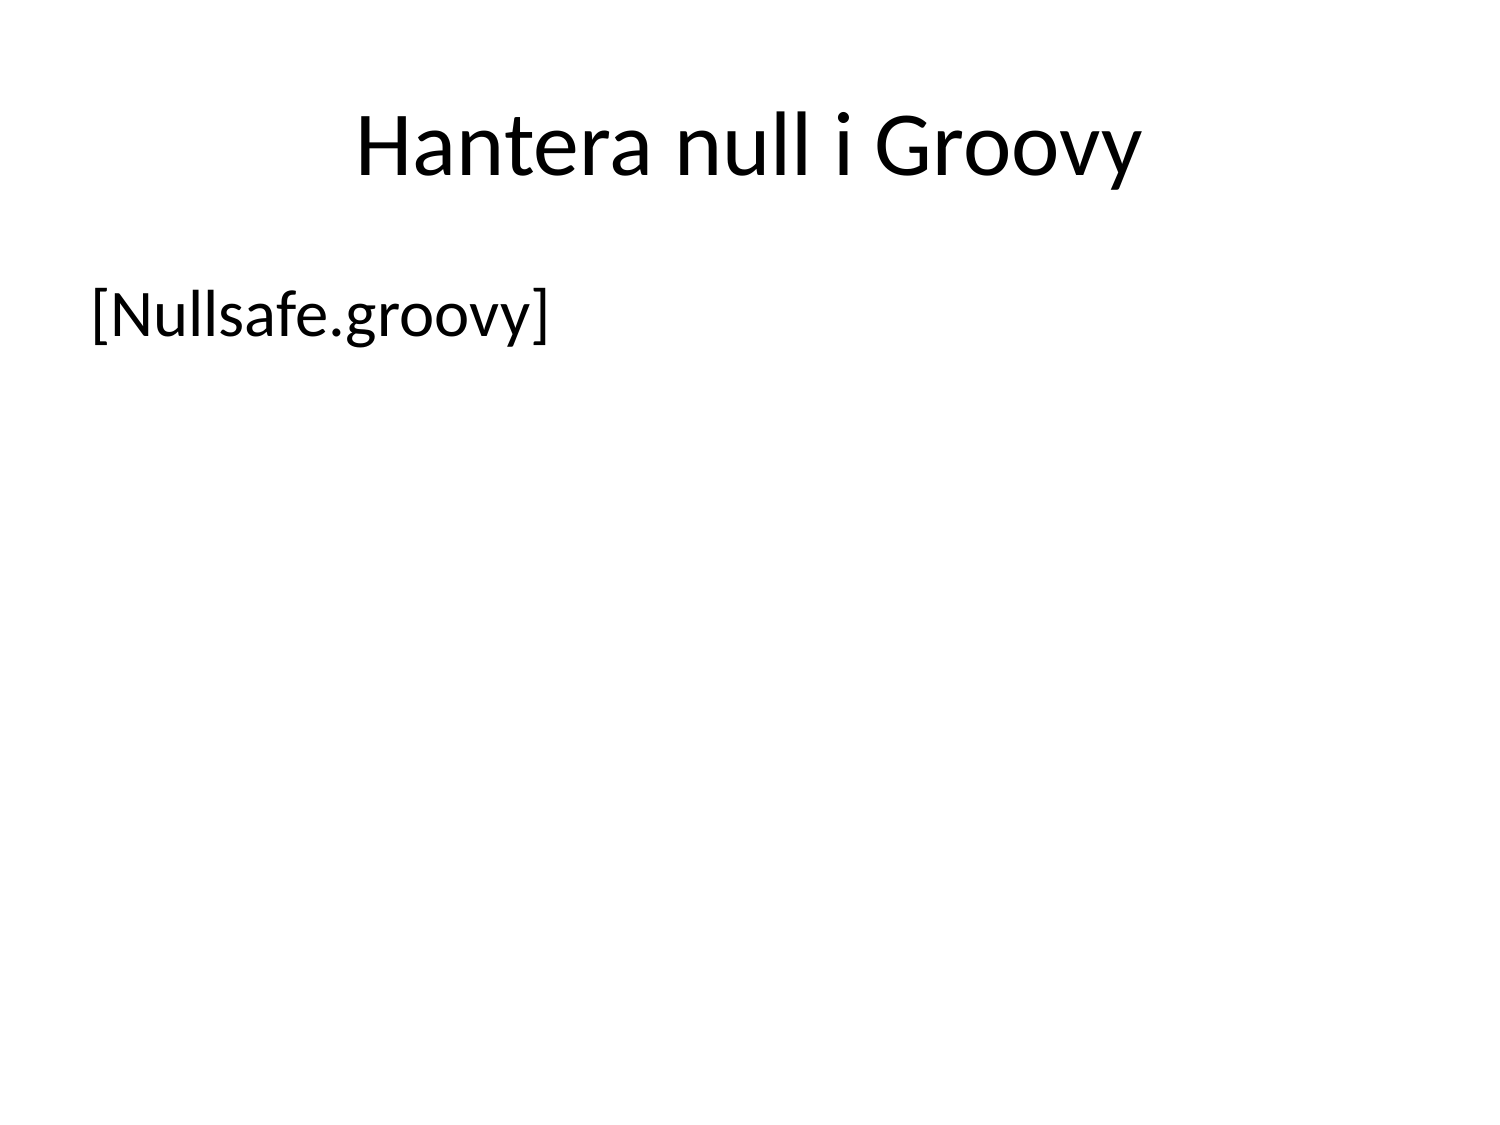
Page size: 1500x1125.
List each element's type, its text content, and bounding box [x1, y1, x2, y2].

title Hantera null i Groovy [75, 45, 1425, 233]
list [Nullsafe.groovy] [75, 262, 1425, 1005]
